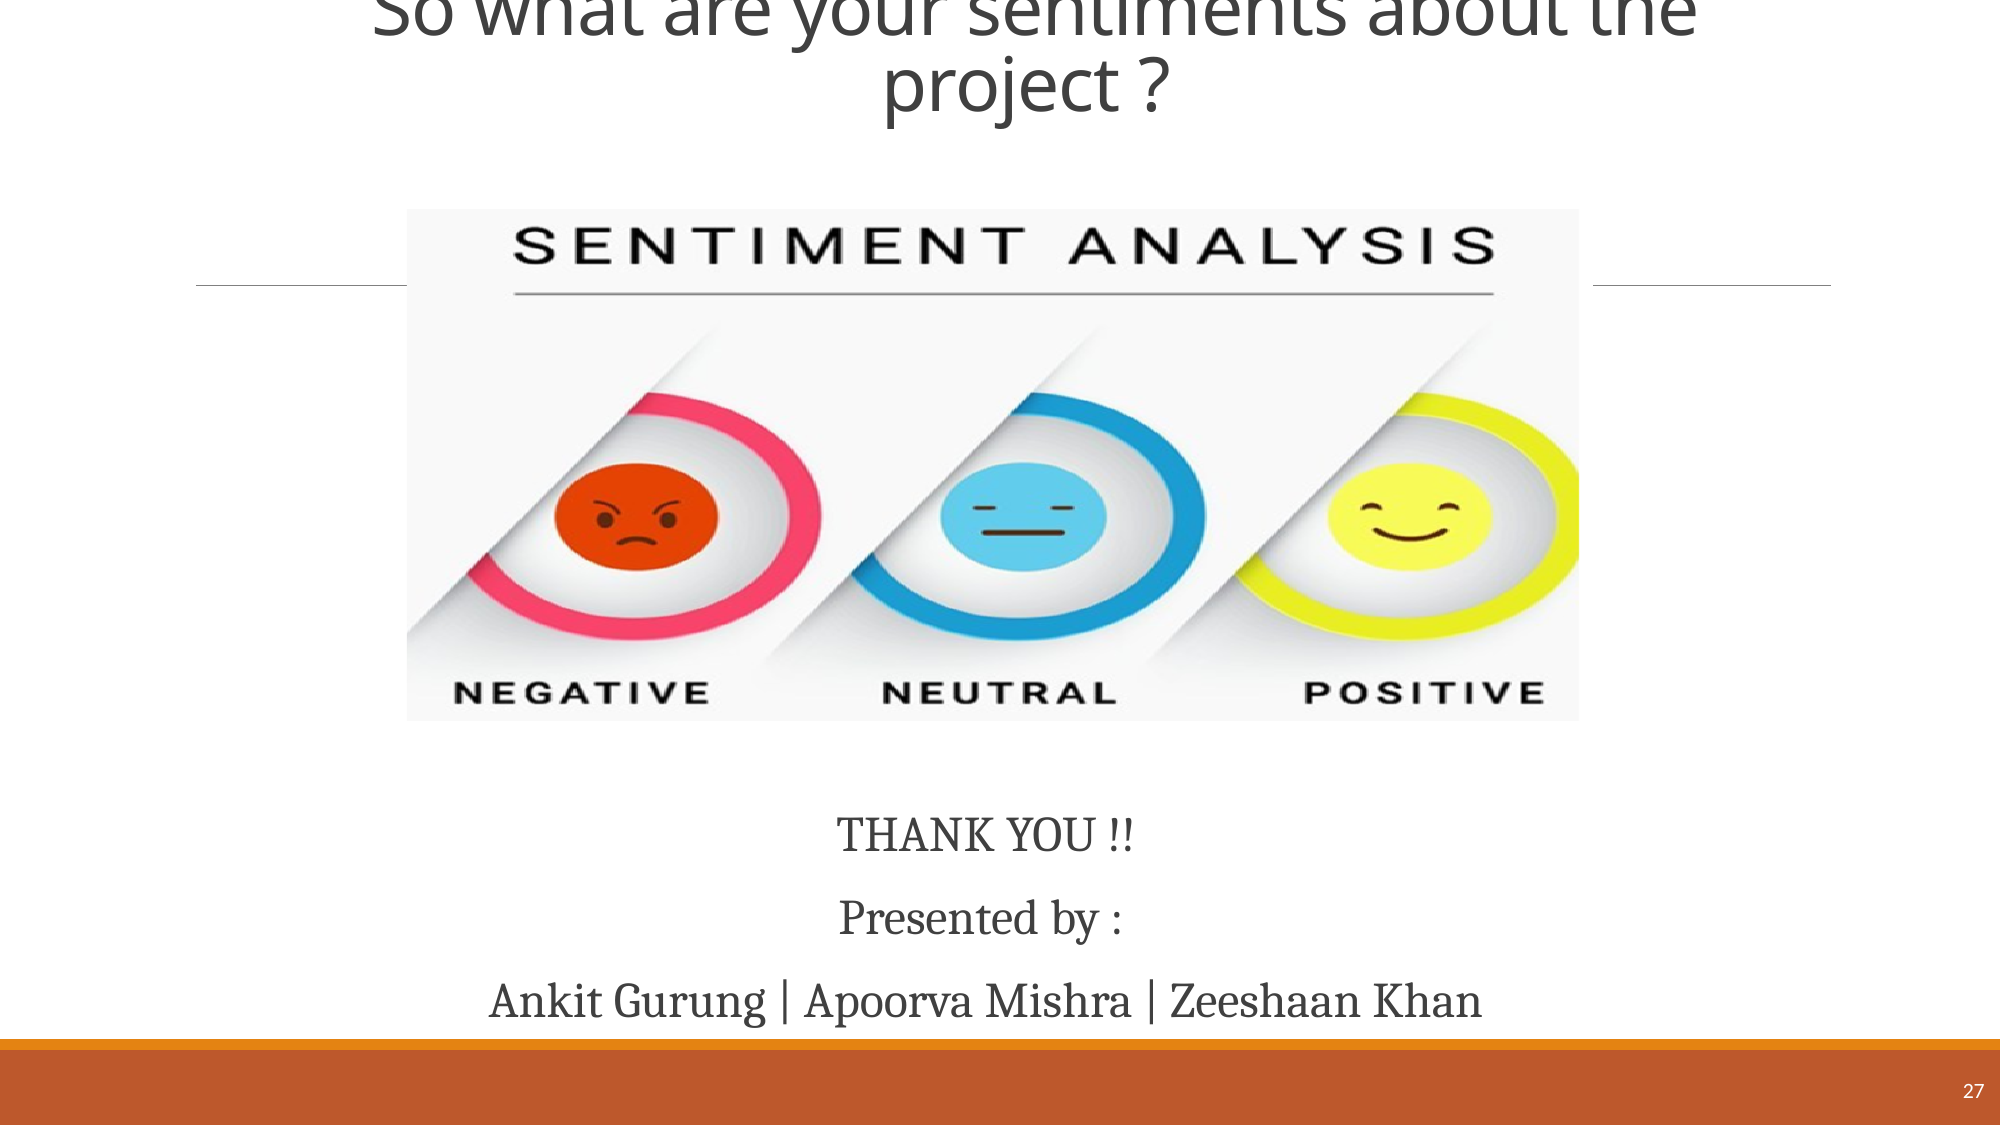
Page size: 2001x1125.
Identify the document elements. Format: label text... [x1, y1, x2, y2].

picture [406, 209, 1594, 722]
slide_number 27 [1784, 1060, 2000, 1121]
list THANK YOU !! Presented by : Ankit Gurung | Apoorva Mishra | Zeeshaan Khan [364, 800, 1593, 1061]
title So what are your sentiments about the project ? [210, 0, 1861, 135]
